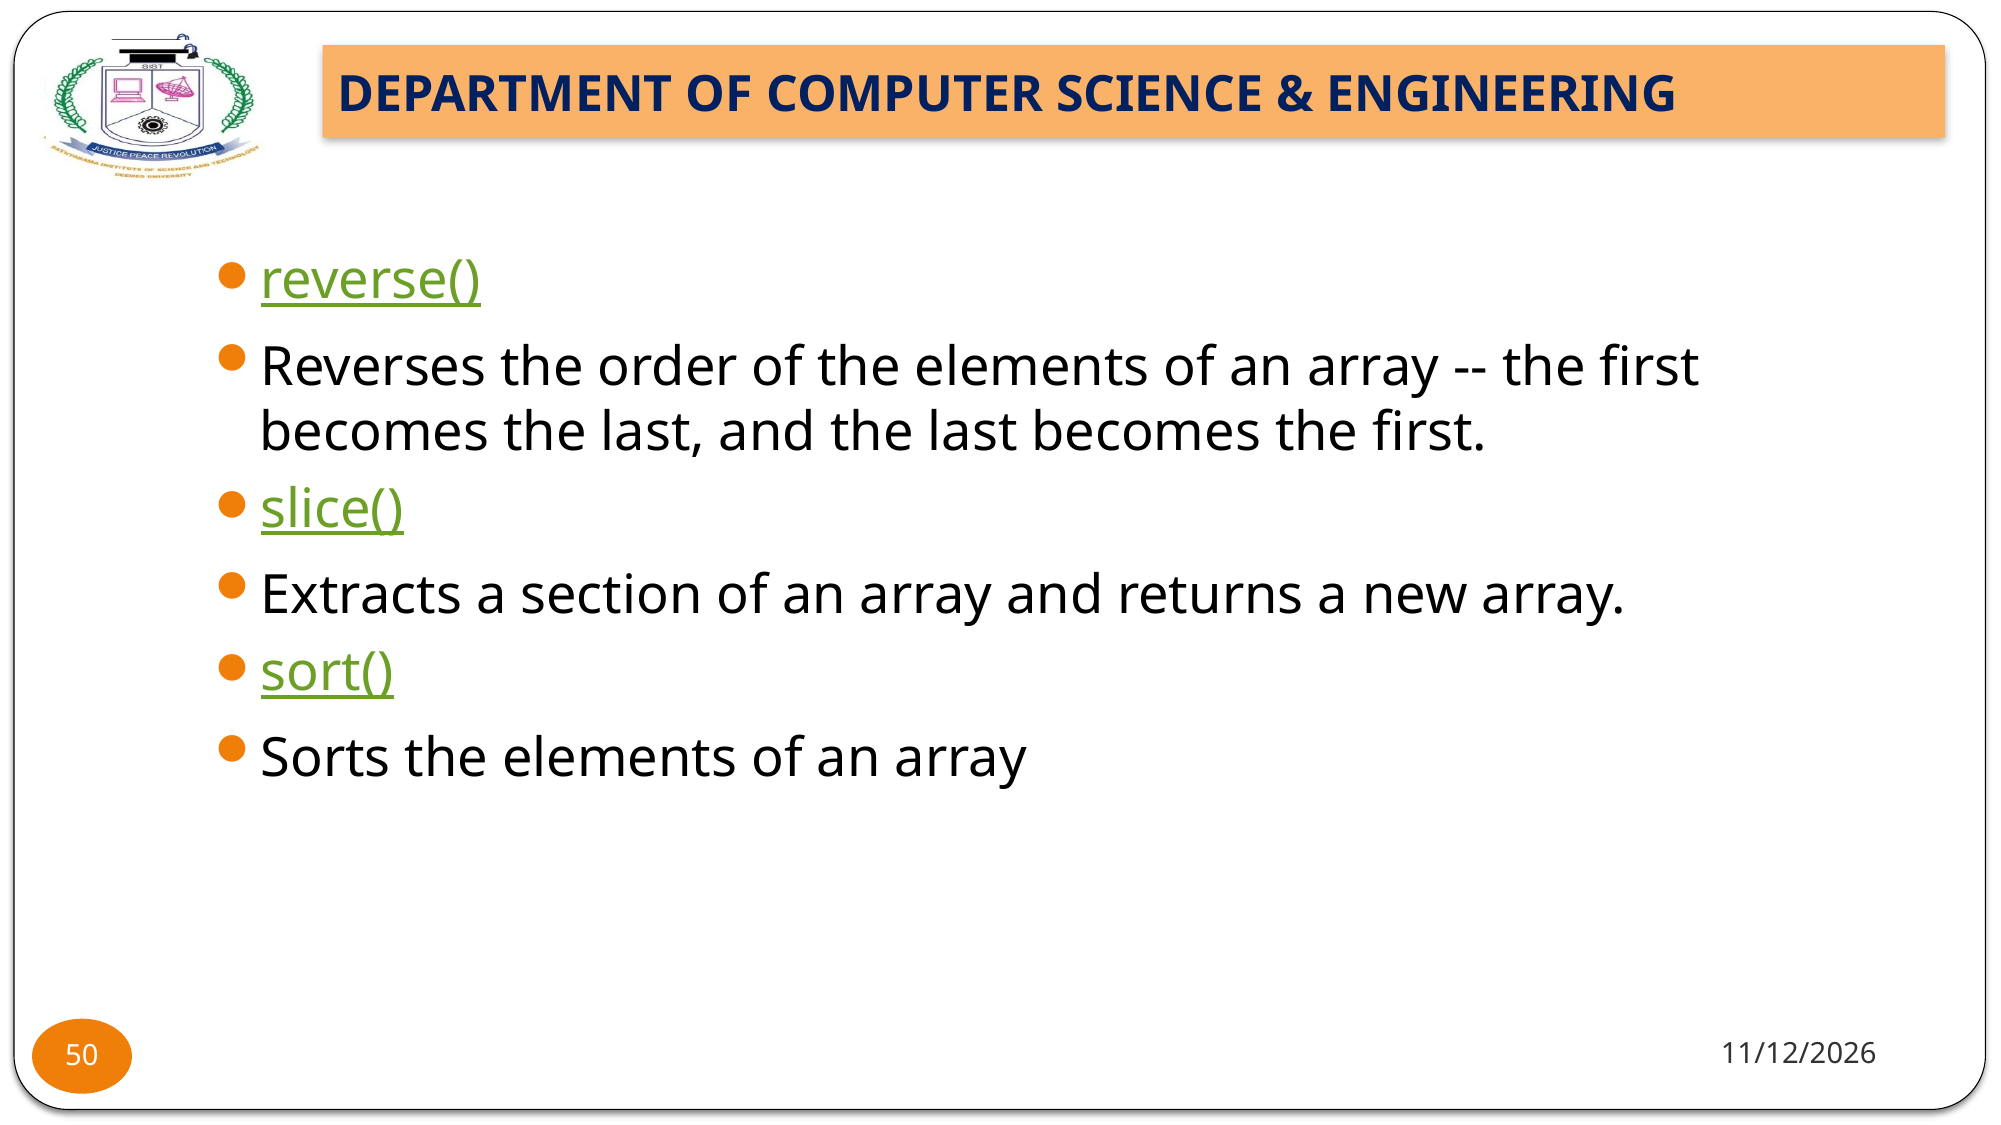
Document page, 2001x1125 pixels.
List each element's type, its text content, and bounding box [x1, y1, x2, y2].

list reverse() Reverses the order of the elements of an array -- the first becomes the last, and the last becomes the first. slice() Extracts a section of an array and returns a new array. sort() Sorts the elements of an array [200, 237, 1900, 988]
slide_number 50 [32, 1018, 132, 1094]
picture [39, 30, 266, 182]
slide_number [1350, 1015, 1892, 1094]
